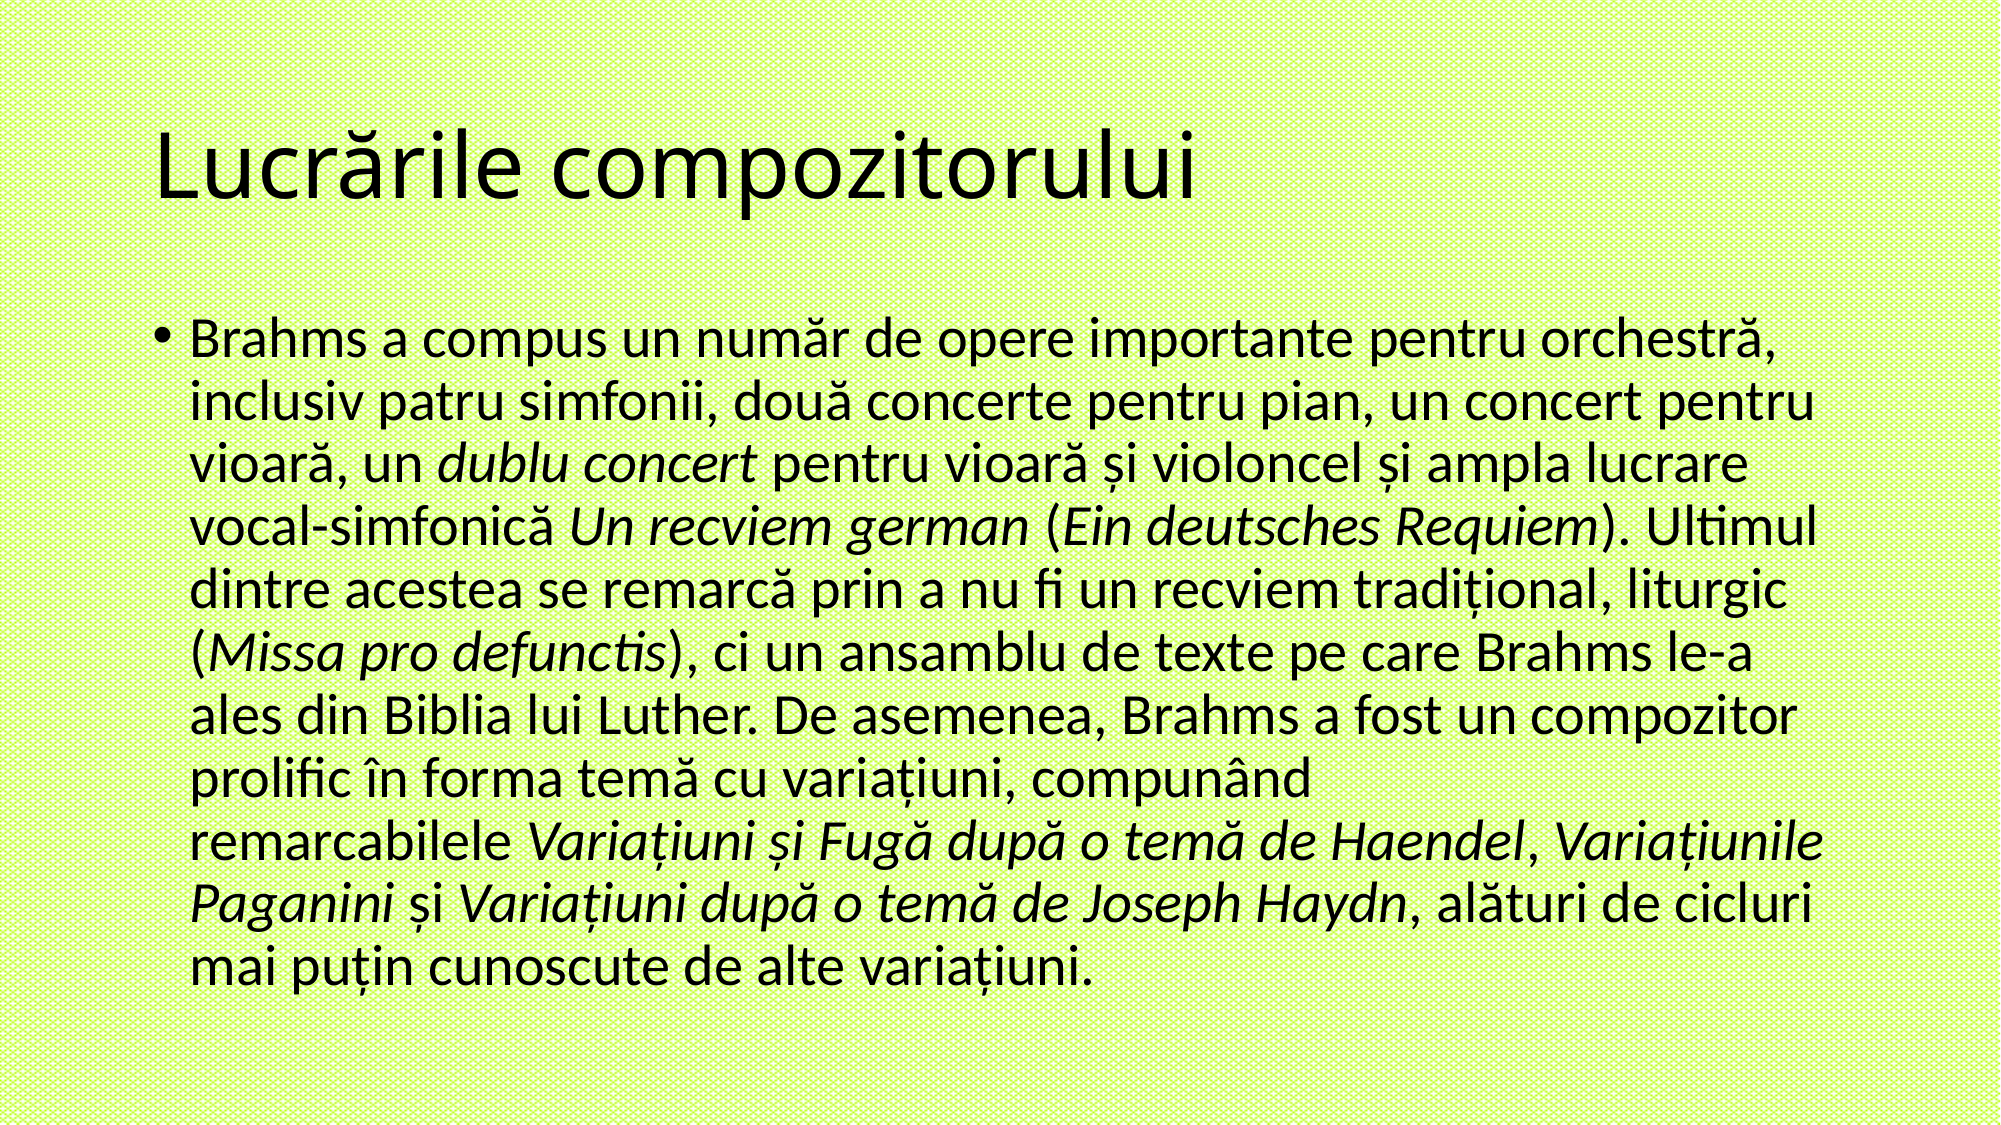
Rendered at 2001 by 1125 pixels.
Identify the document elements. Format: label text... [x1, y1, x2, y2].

picture [0, 0, 2001, 1125]
title Lucrările compozitorului [137, 59, 1863, 278]
list Brahms a compus un număr de opere importante pentru orchestră, inclusiv patru simfonii, două concerte pentru pian, un concert pentru vioară, un dublu concert pentru vioară și violoncel și ampla lucrare vocal-simfonică Un recviem german (Ein deutsches Requiem). Ultimul dintre acestea se remarcă prin a nu fi un recviem tradițional, liturgic (Missa pro defunctis), ci un ansamblu de texte pe care Brahms le-a ales din Biblia lui Luther. De asemenea, Brahms a fost un compozitor prolific în forma temă cu variațiuni, compunând remarcabilele Variațiuni și Fugă după o temă de Haendel, Variațiunile Paganini și Variațiuni după o temă de Joseph Haydn, alături de cicluri mai puțin cunoscute de alte variațiuni. [137, 299, 1863, 1014]
